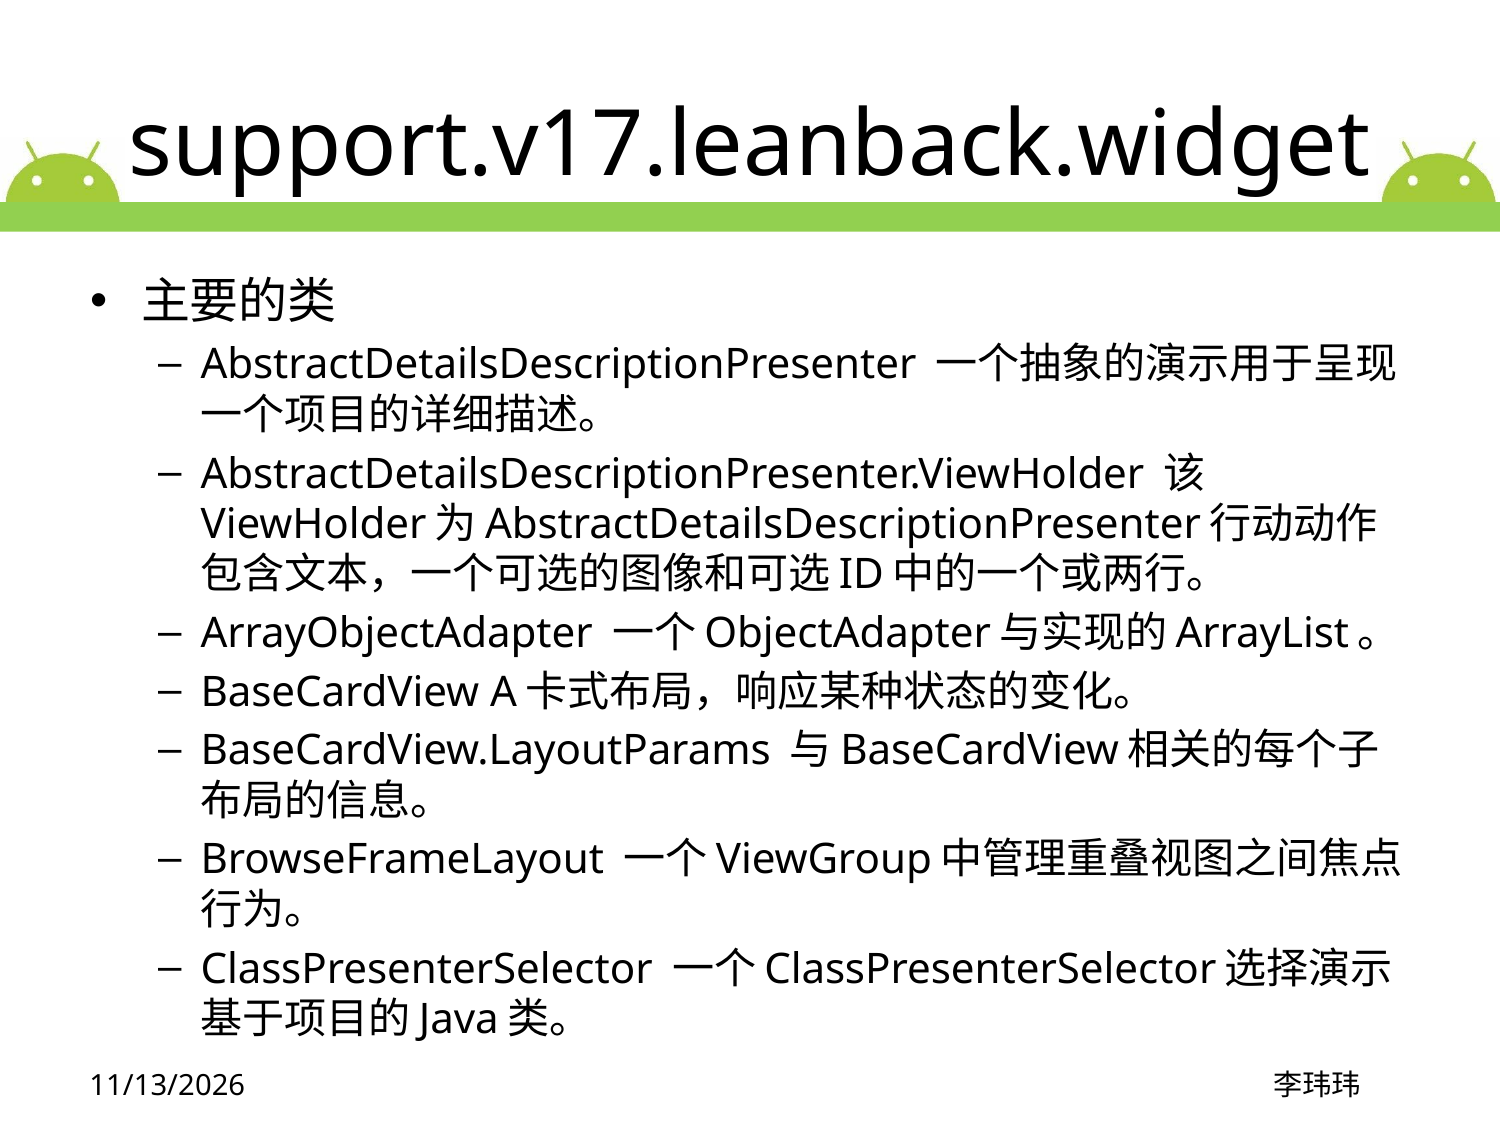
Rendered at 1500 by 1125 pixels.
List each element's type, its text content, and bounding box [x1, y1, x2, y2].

title support.v17.leanback.widget [75, 45, 1425, 233]
list 主要的类 AbstractDetailsDescriptionPresenter 一个抽象的演示用于呈现一个项目的详细描述。 AbstractDetailsDescriptionPresenter.ViewHolder 该ViewHolder为AbstractDetailsDescriptionPresenter行动动作包含文本，一个可选的图像和可选ID中的一个或两行。 ArrayObjectAdapter 一个ObjectAdapter与实现的ArrayList。 BaseCardView A卡式布局，响应某种状态的变化。 BaseCardView.LayoutParams 与BaseCardView相关的每个子布局的信息。 BrowseFrameLayout 一个ViewGroup中管理重叠视图之间焦点行为。 ClassPresenterSelector 一个ClassPresenterSelector选择演示基于项目的Java类。 [75, 262, 1425, 1106]
picture [1425, 137, 1500, 202]
picture [0, 137, 75, 202]
